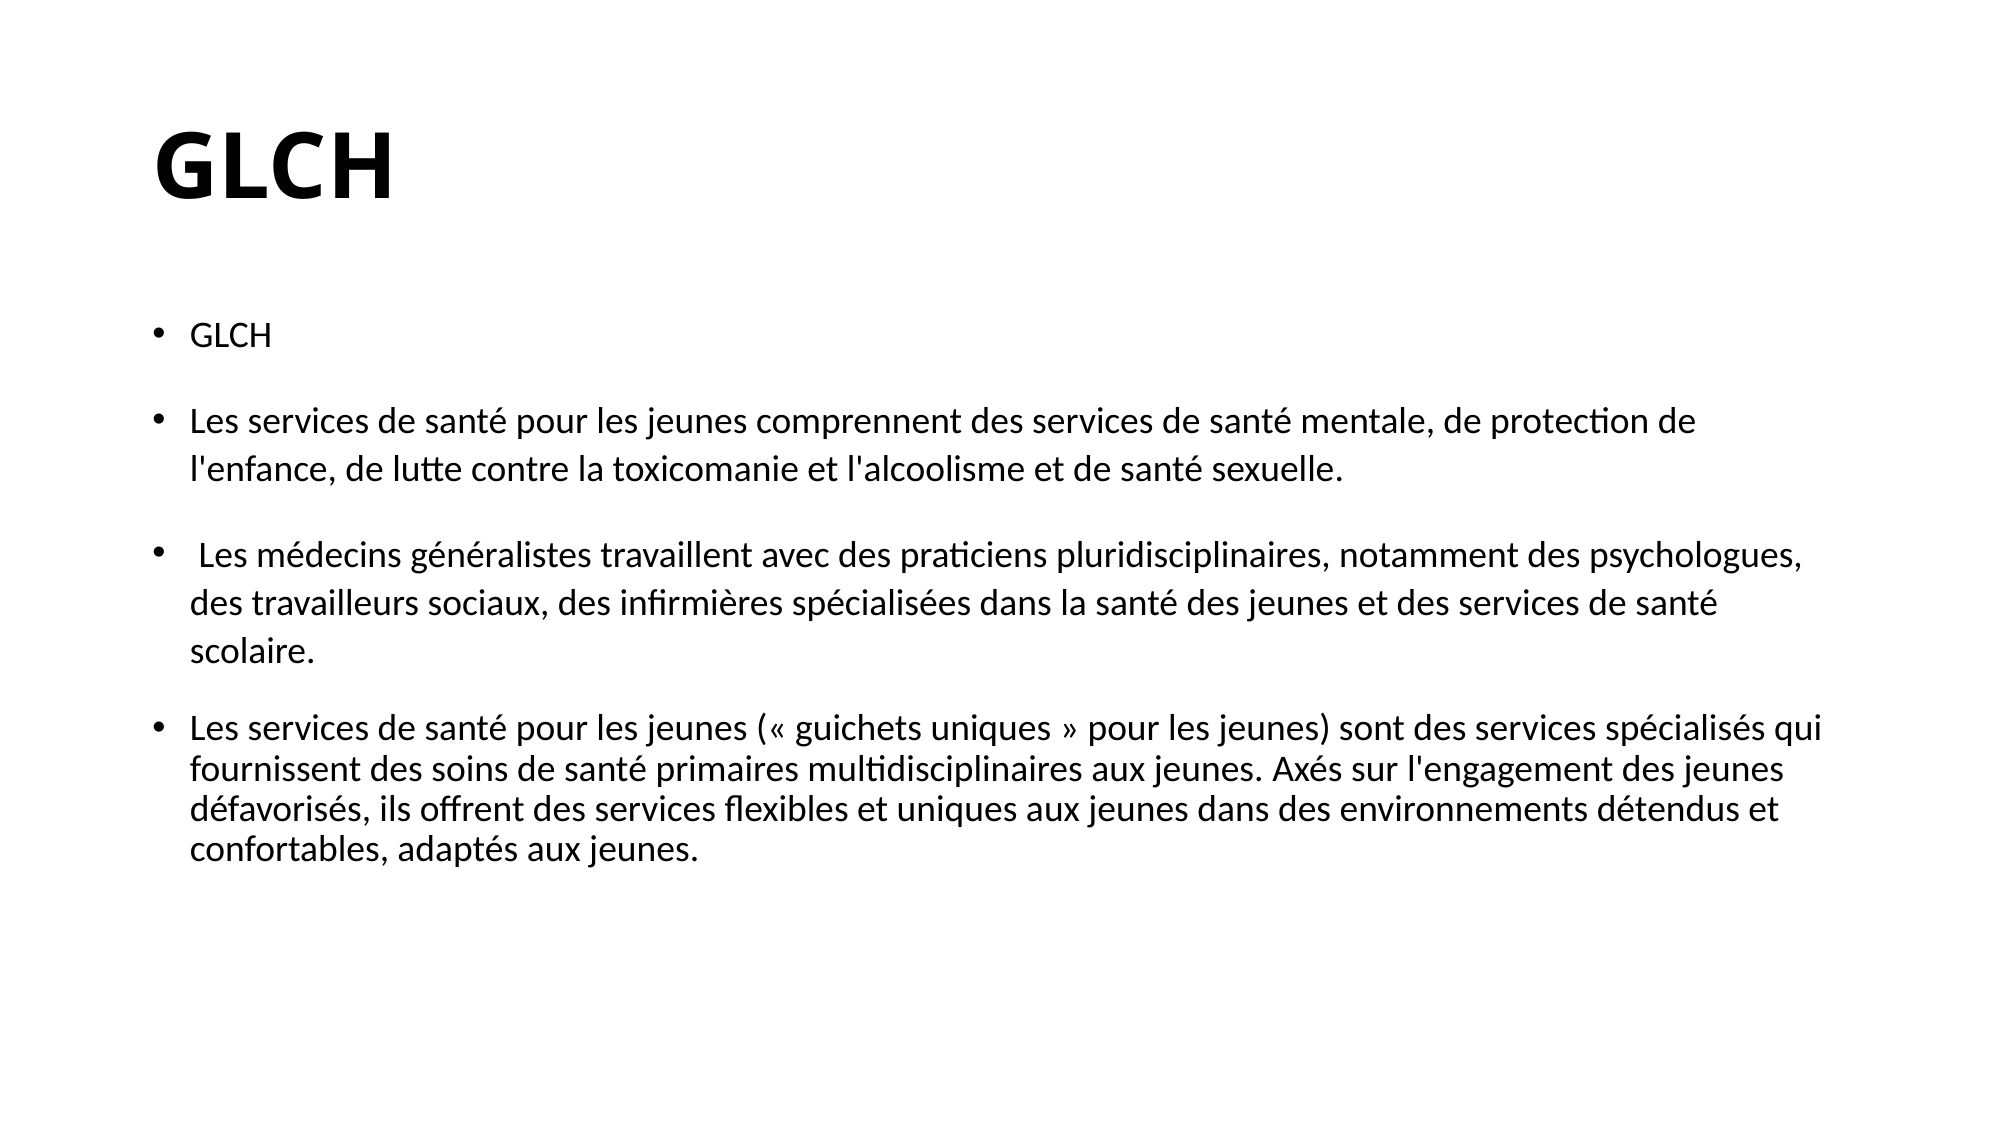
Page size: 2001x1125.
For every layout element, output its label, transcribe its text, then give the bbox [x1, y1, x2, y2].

list GLCH Les services de santé pour les jeunes comprennent des services de santé mentale, de protection de l'enfance, de lutte contre la toxicomanie et l'alcoolisme et de santé sexuelle. Les médecins généralistes travaillent avec des praticiens pluridisciplinaires, notamment des psychologues, des travailleurs sociaux, des infirmières spécialisées dans la santé des jeunes et des services de santé scolaire. Les services de santé pour les jeunes (« guichets uniques » pour les jeunes) sont des services spécialisés qui fournissent des soins de santé primaires multidisciplinaires aux jeunes. Axés sur l'engagement des jeunes défavorisés, ils offrent des services flexibles et uniques aux jeunes dans des environnements détendus et confortables, adaptés aux jeunes. [137, 299, 1863, 1014]
title GLCH [137, 59, 1863, 278]
